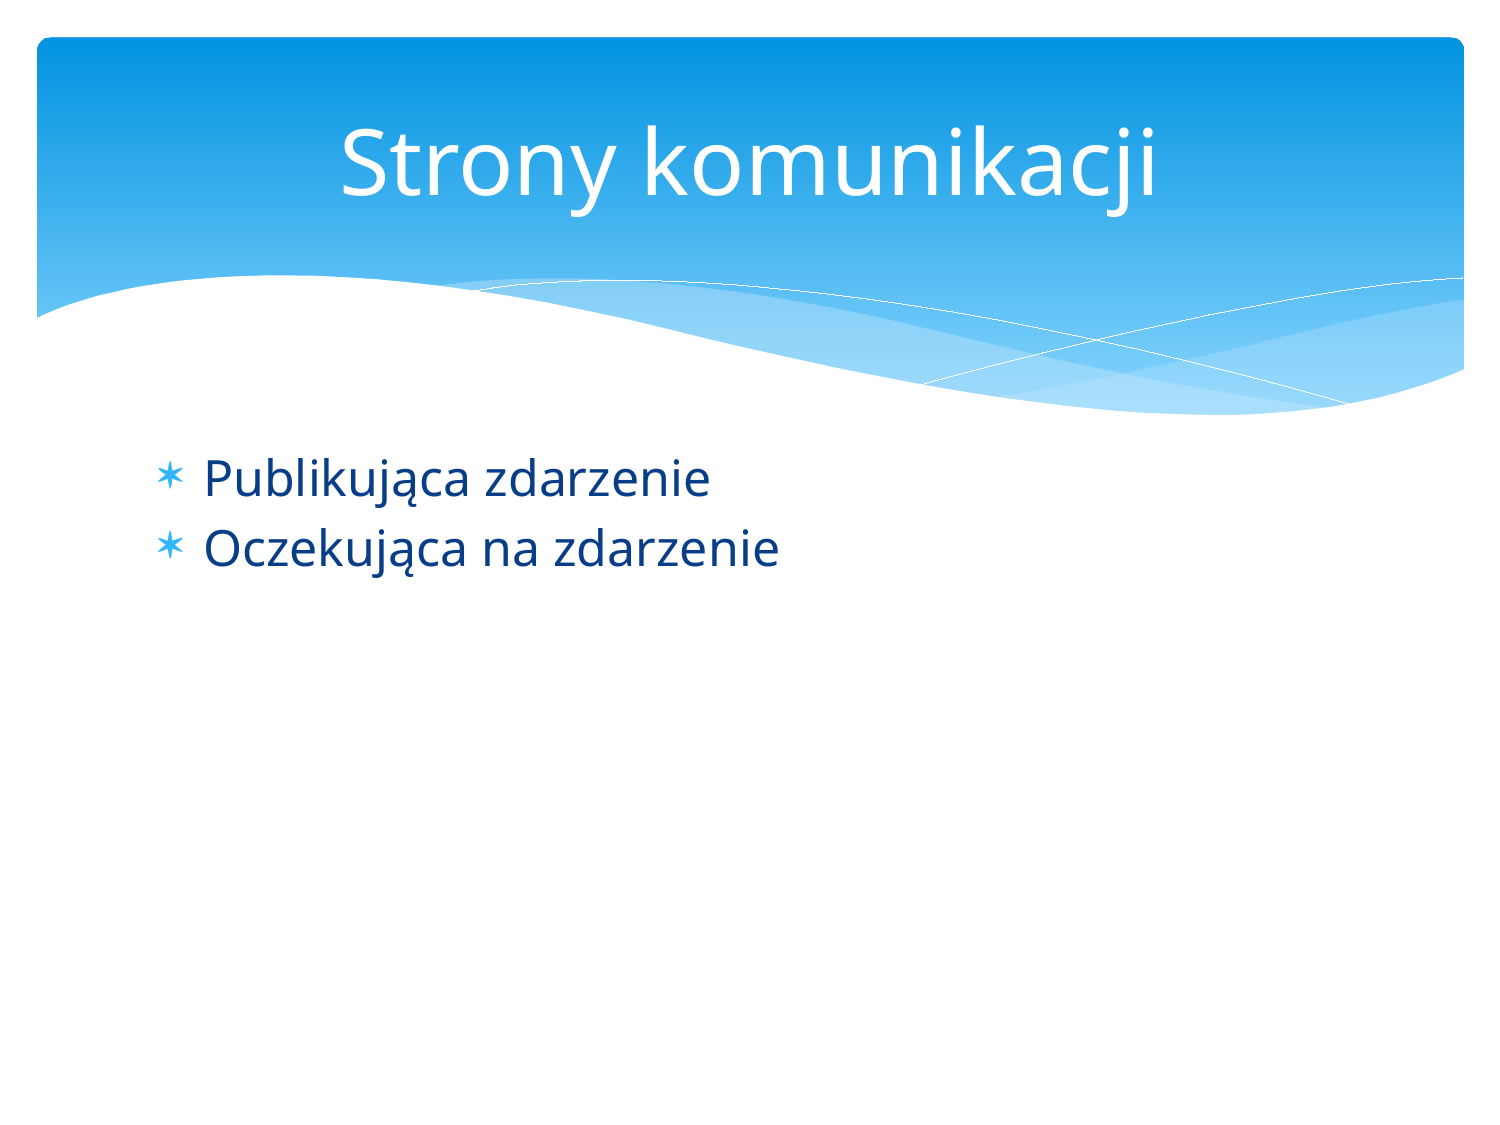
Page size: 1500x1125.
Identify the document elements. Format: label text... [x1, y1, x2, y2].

title Strony komunikacji [75, 55, 1425, 261]
list Publikująca zdarzenie Oczekująca na zdarzenie [143, 438, 1359, 1005]
